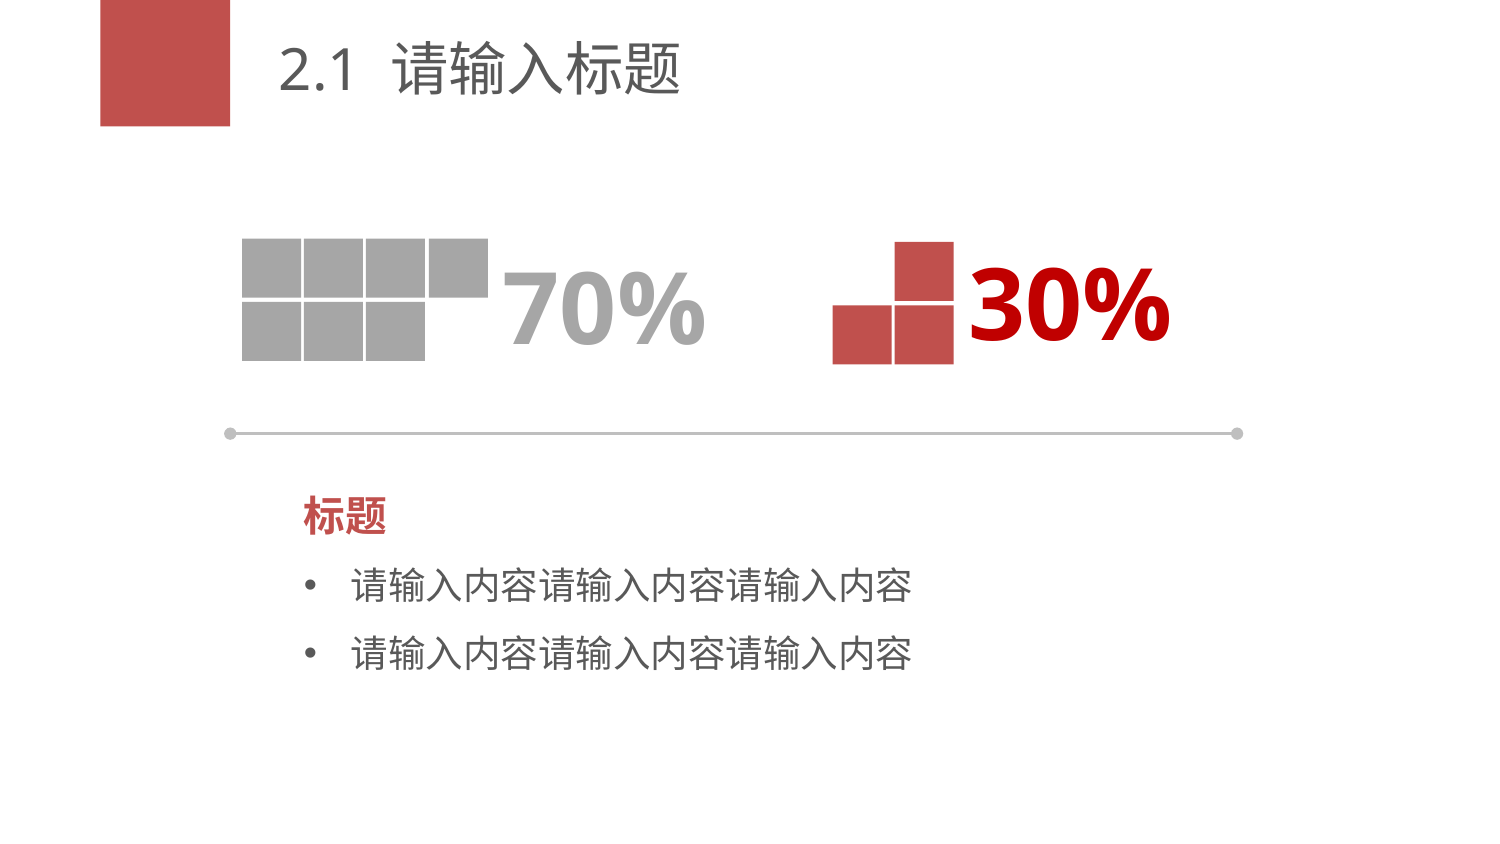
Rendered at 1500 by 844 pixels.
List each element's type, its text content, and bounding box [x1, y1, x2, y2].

text_box [240, 236, 302, 300]
text_box 70% [487, 237, 796, 372]
text_box [364, 300, 427, 363]
text_box [240, 300, 302, 363]
text_box 30% [953, 232, 1261, 368]
text_box [302, 300, 364, 363]
text_box [831, 303, 892, 366]
text_box [364, 236, 427, 300]
text_box [427, 236, 490, 300]
text_box [892, 303, 953, 366]
text_box [892, 240, 953, 303]
text_box 标题 请输入内容请输入内容请输入内容 请输入内容请输入内容请输入内容 [289, 457, 1223, 682]
title 2.1 请输入标题 [263, 20, 1447, 115]
text_box [302, 236, 364, 300]
